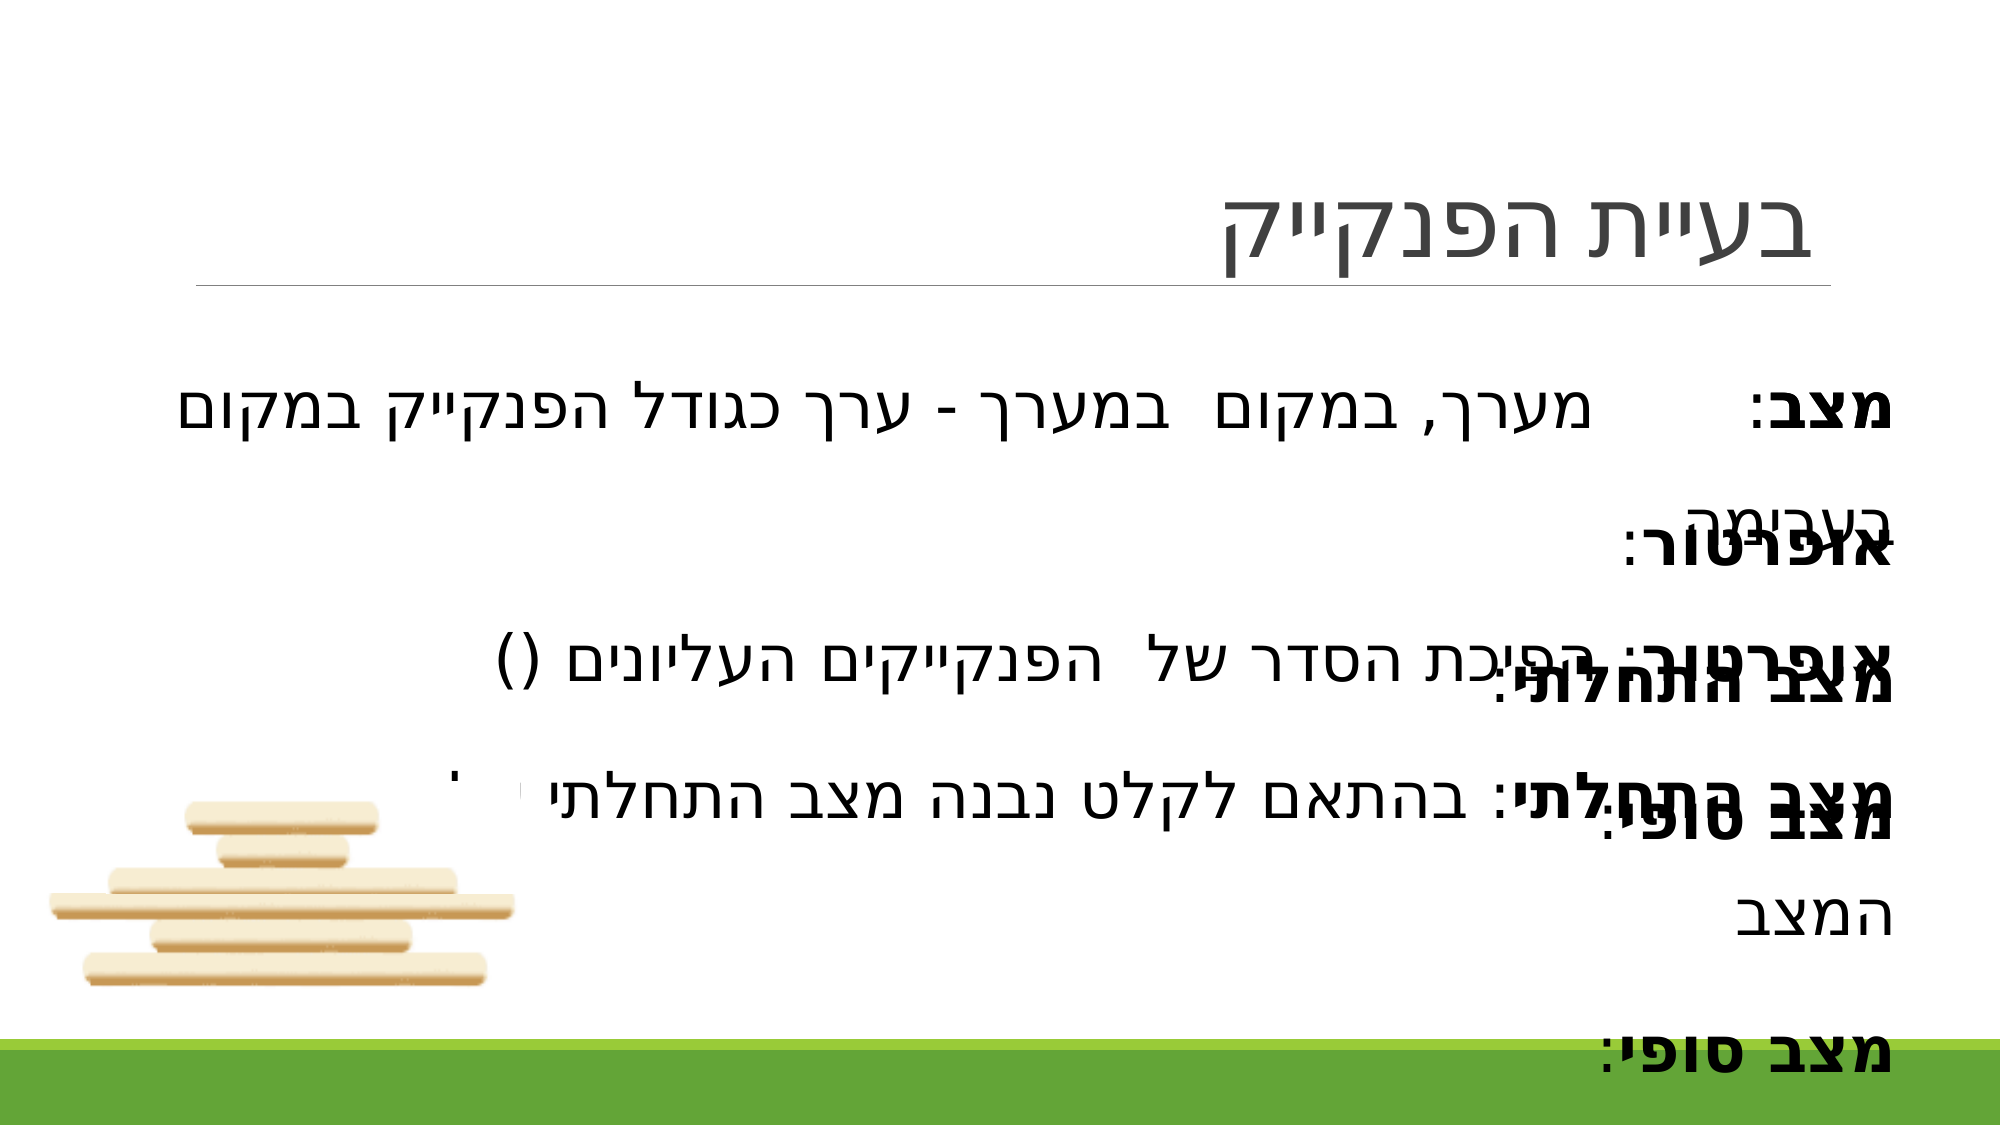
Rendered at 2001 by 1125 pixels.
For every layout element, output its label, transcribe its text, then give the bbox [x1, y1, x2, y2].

text_box מצב: אופרטור: מצב התחלתי: מצב סופי: [68, 317, 1912, 861]
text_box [0, 781, 529, 1036]
title בעיית הפנקייק [180, 47, 1830, 285]
